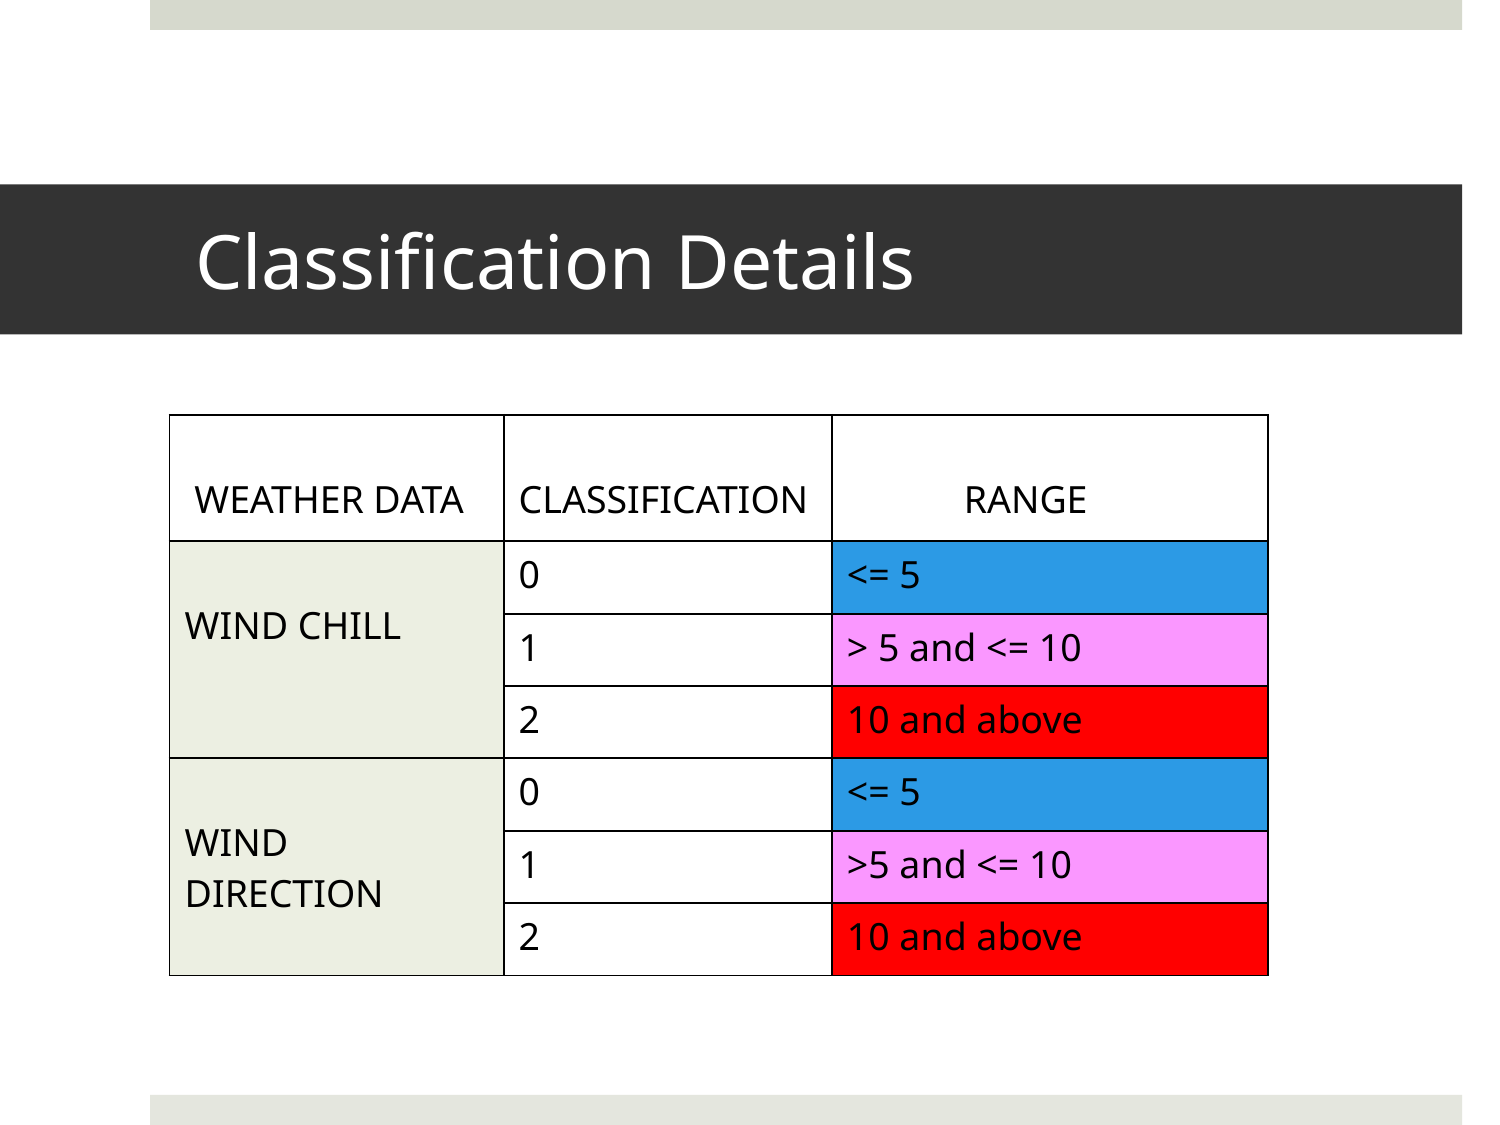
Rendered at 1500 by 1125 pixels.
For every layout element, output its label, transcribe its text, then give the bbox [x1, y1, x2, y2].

table_cell > 5 and <= 10 [833, 615, 1267, 685]
table_cell 0 [505, 542, 831, 613]
table_cell 1 [505, 832, 831, 902]
table_cell 1 [505, 615, 831, 685]
table_cell 0 [505, 759, 831, 830]
table_cell WIND DIRECTION [170, 759, 503, 975]
table_cell >5 and <= 10 [833, 832, 1267, 902]
table_cell 10 and above [833, 904, 1267, 975]
table_cell 10 and above [833, 687, 1267, 757]
table_cell 2 [505, 904, 831, 975]
table_cell 2 [505, 687, 831, 757]
table_cell WIND CHILL [170, 542, 503, 757]
table_header CLASSIFICATION [505, 416, 831, 540]
table_header RANGE [833, 416, 1267, 540]
table_cell <= 5 [833, 542, 1267, 613]
title Classification Details [0, 184, 1463, 335]
table_header WEATHER DATA [170, 416, 503, 540]
table_cell <= 5 [833, 759, 1267, 830]
